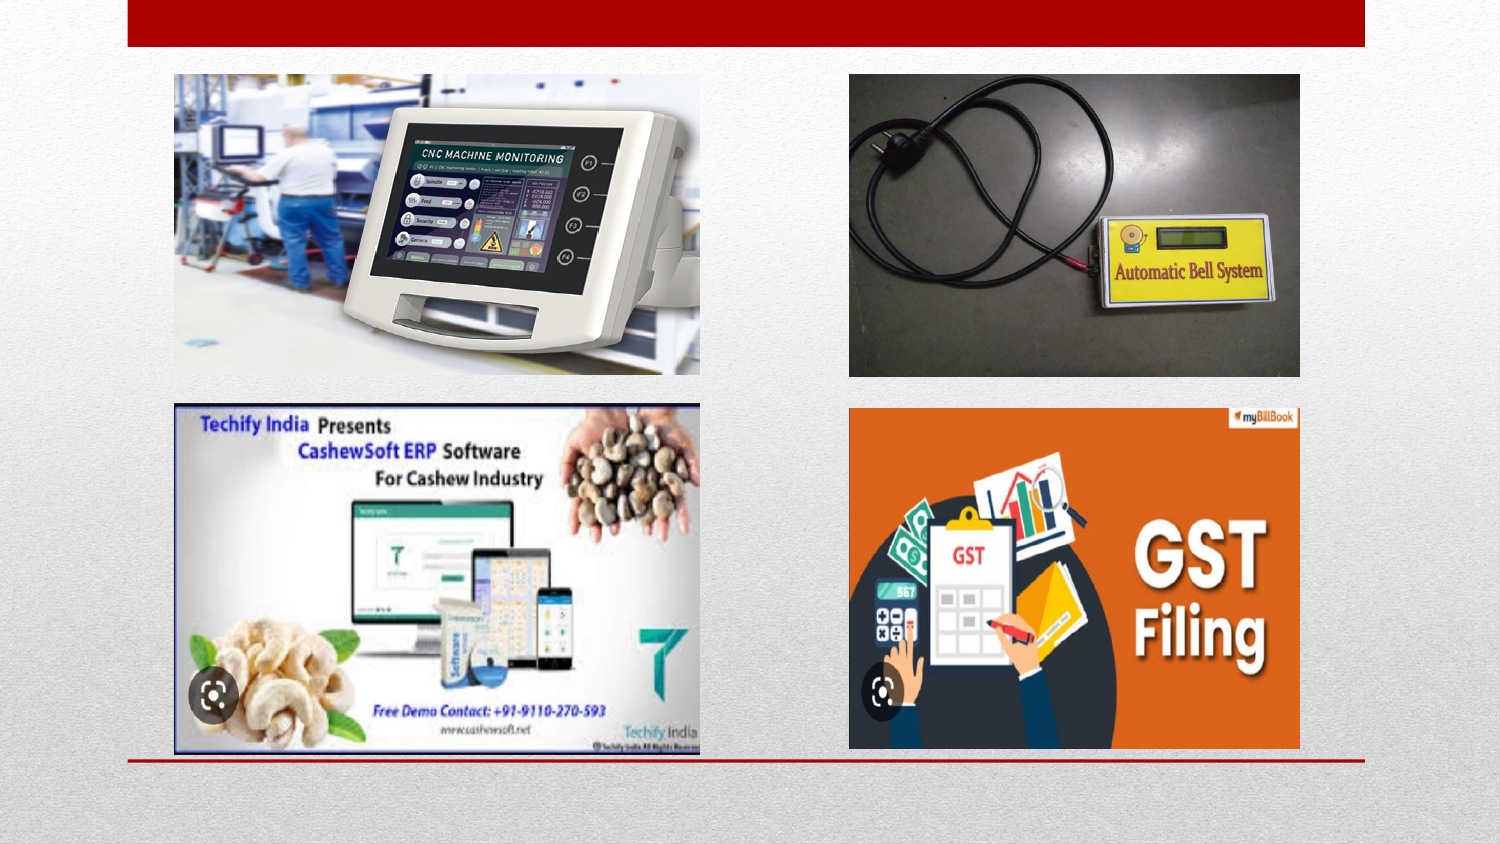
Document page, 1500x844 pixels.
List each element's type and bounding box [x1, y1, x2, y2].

picture [174, 402, 701, 755]
picture [849, 407, 1301, 750]
picture [174, 74, 701, 376]
picture [849, 74, 1301, 378]
